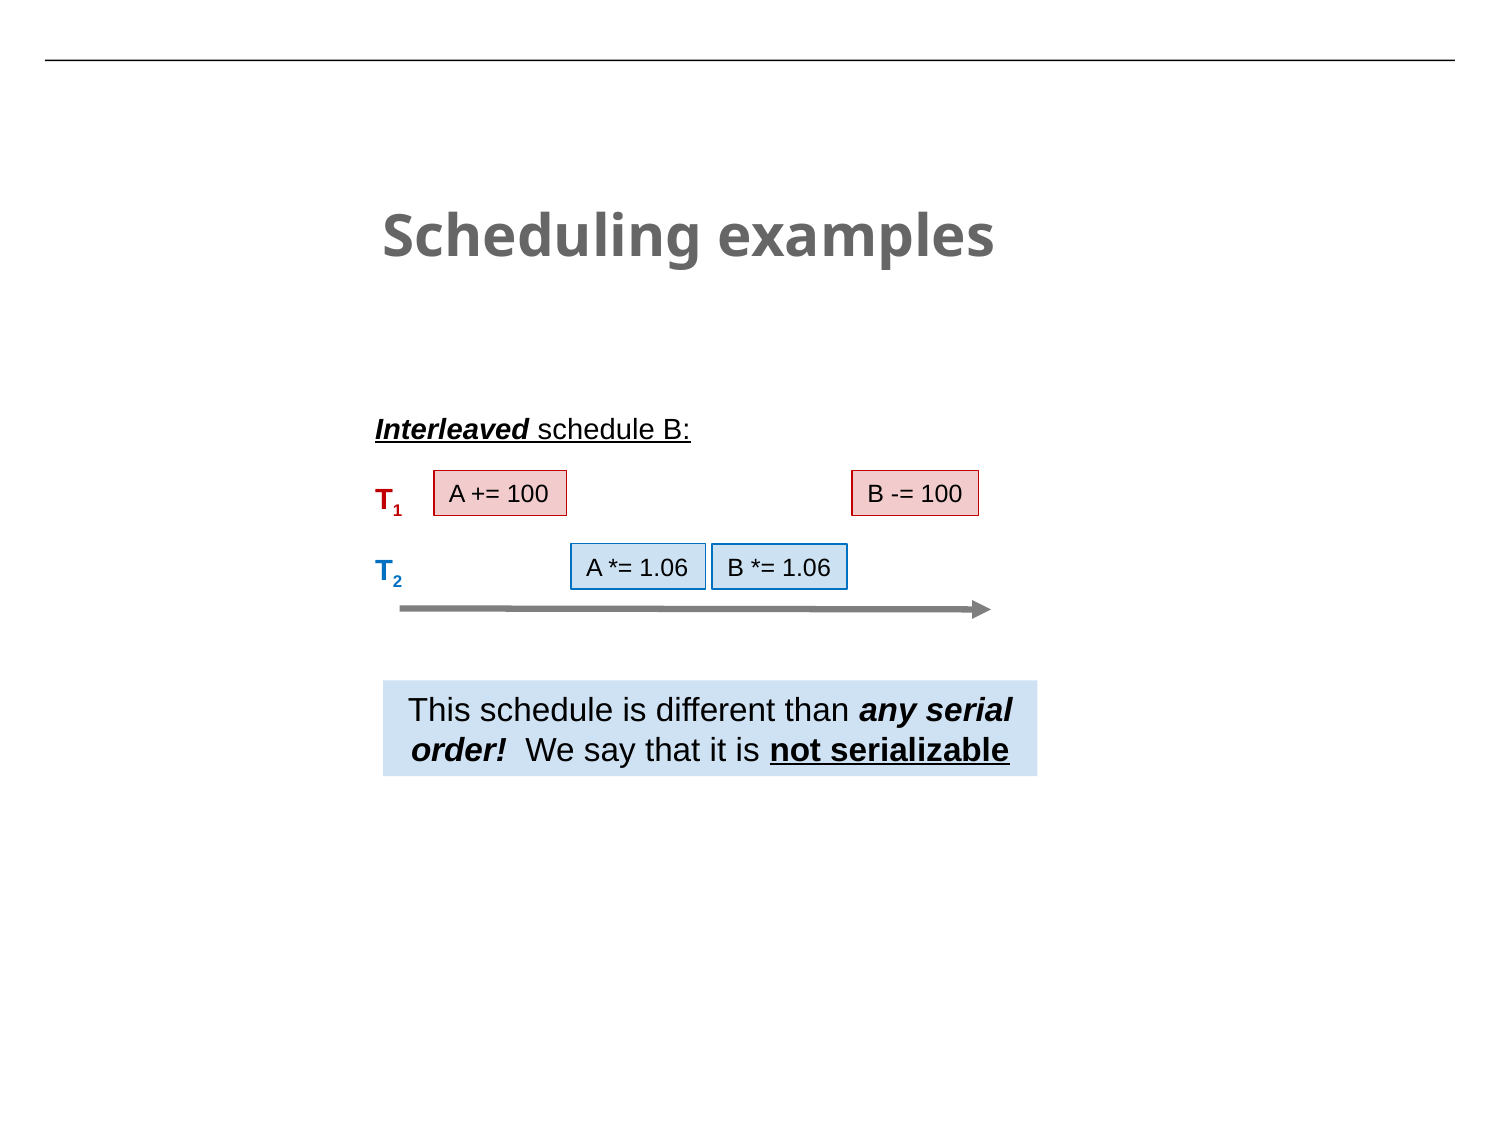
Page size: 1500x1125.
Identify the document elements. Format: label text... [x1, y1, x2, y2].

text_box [360, 470, 992, 610]
text_box This schedule is different than any serial order! We say that it is not serializable [383, 680, 1038, 777]
title Scheduling examples [367, 182, 1464, 373]
text_box Interleaved schedule B: [360, 402, 707, 454]
